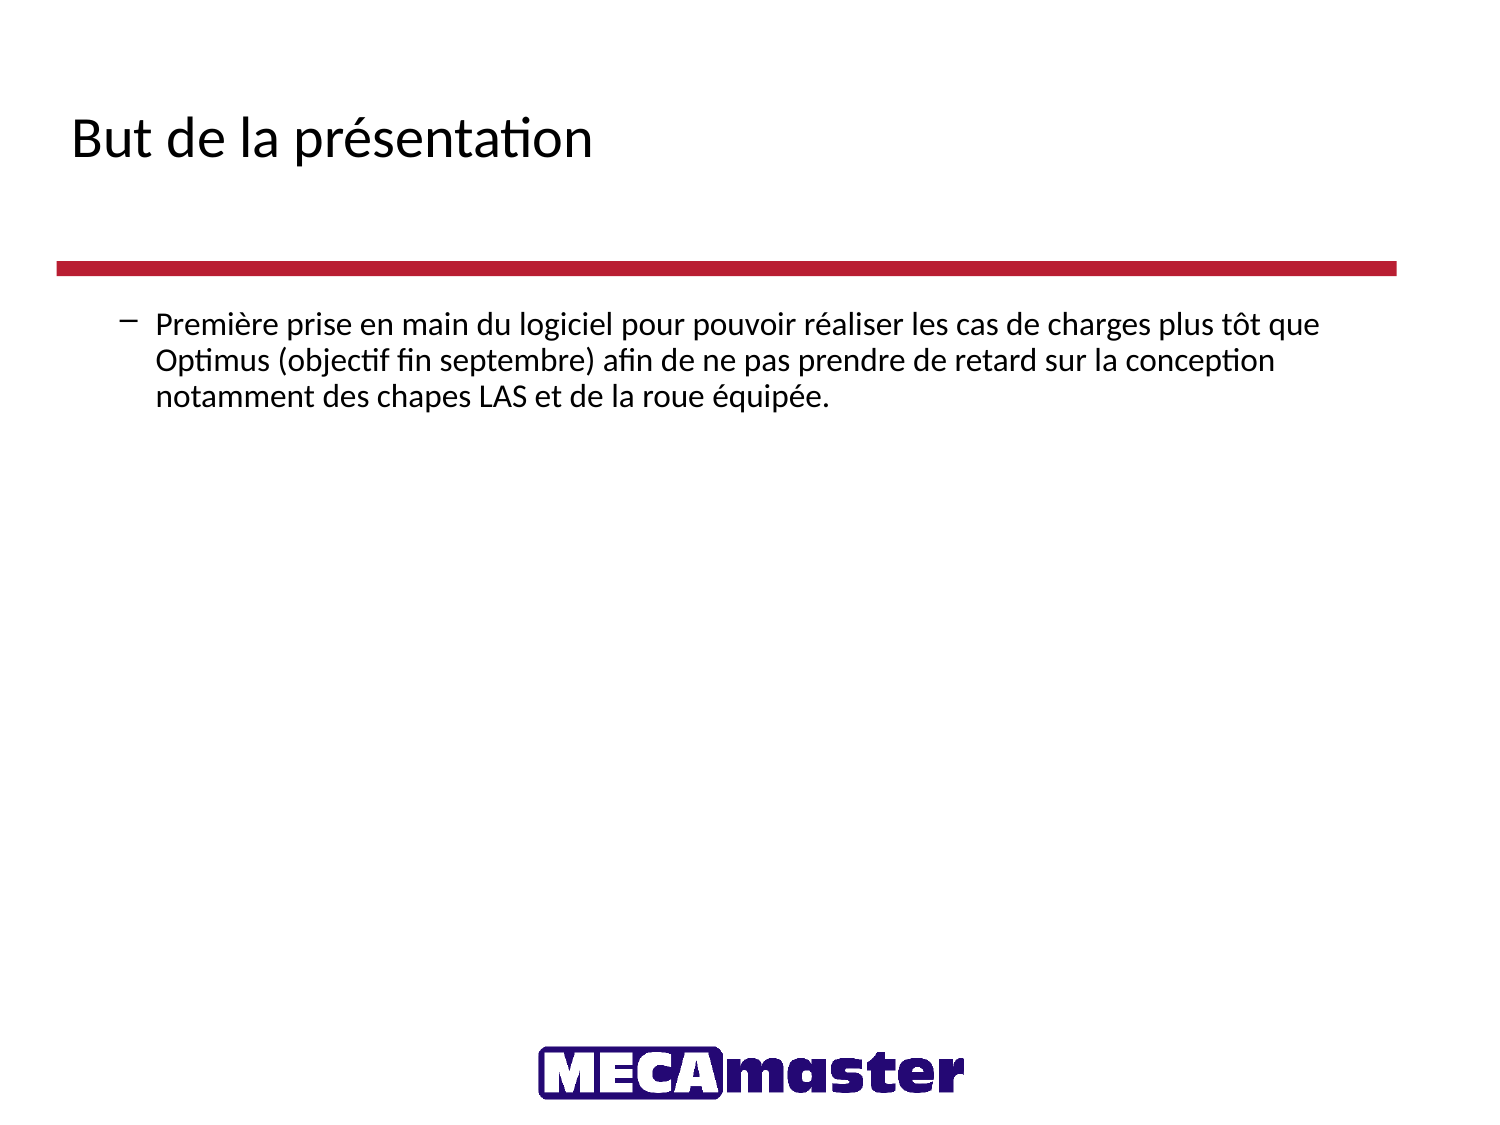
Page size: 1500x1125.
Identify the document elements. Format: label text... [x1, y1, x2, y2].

list Première prise en main du logiciel pour pouvoir réaliser les cas de charges plus tôt que Optimus (objectif fin septembre) afin de ne pas prendre de retard sur la conception notamment des chapes LAS et de la roue équipée. [103, 299, 1397, 1014]
title But de la présentation [56, 38, 1397, 240]
picture [534, 1044, 966, 1104]
